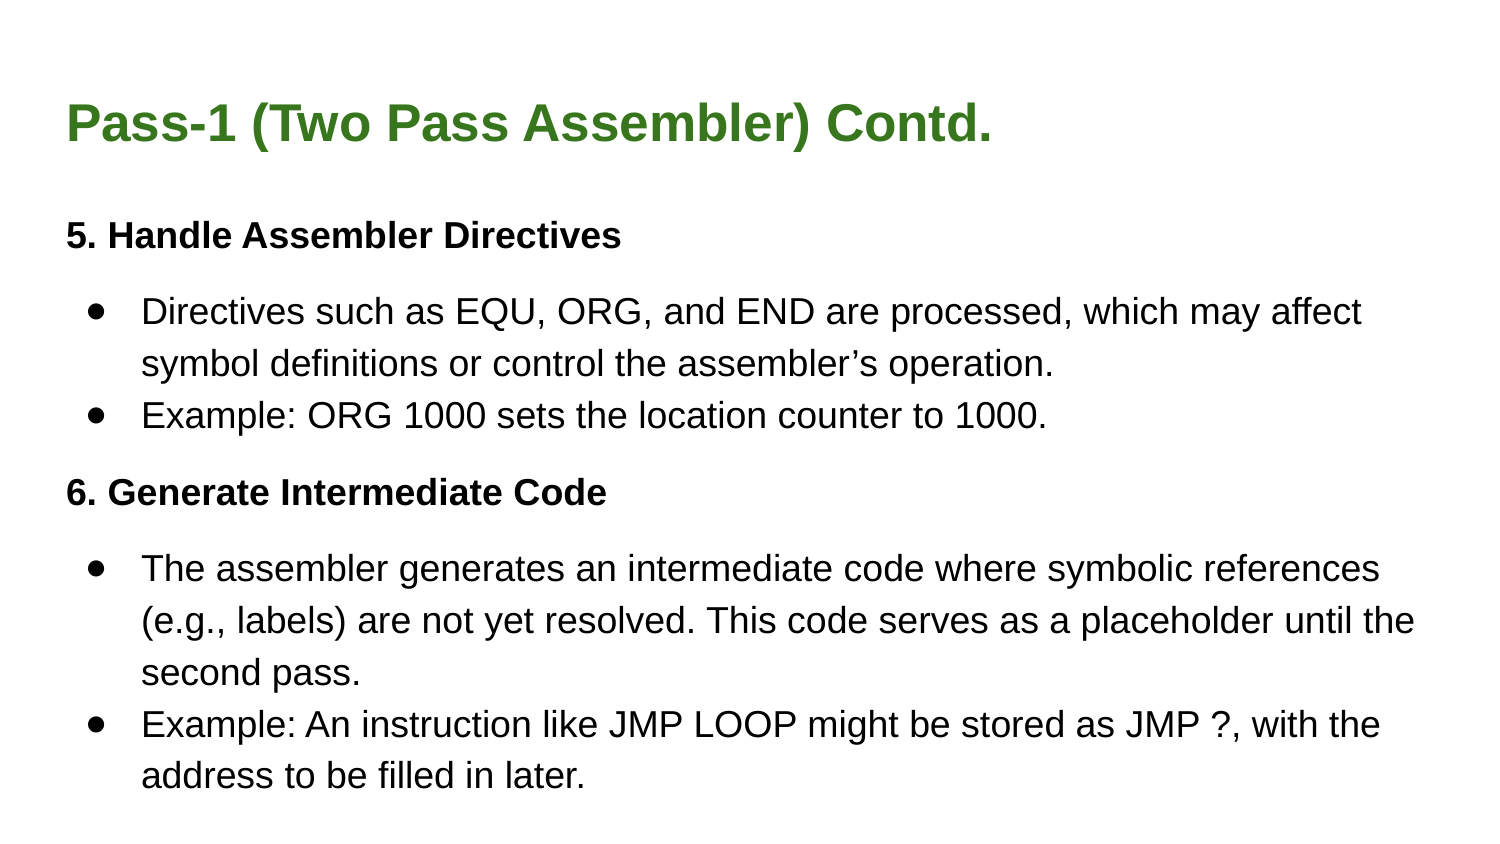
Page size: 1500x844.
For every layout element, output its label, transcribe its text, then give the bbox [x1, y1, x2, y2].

list 5. Handle Assembler Directives Directives such as EQU, ORG, and END are processed, which may affect symbol definitions or control the assembler’s operation. Example: ORG 1000 sets the location counter to 1000. 6. Generate Intermediate Code The assembler generates an intermediate code where symbolic references (e.g., labels) are not yet resolved. This code serves as a placeholder until the second pass. Example: An instruction like JMP LOOP might be stored as JMP ?, with the address to be filled in later. [51, 189, 1449, 844]
title Pass-1 (Two Pass Assembler) Contd. [51, 72, 1449, 167]
